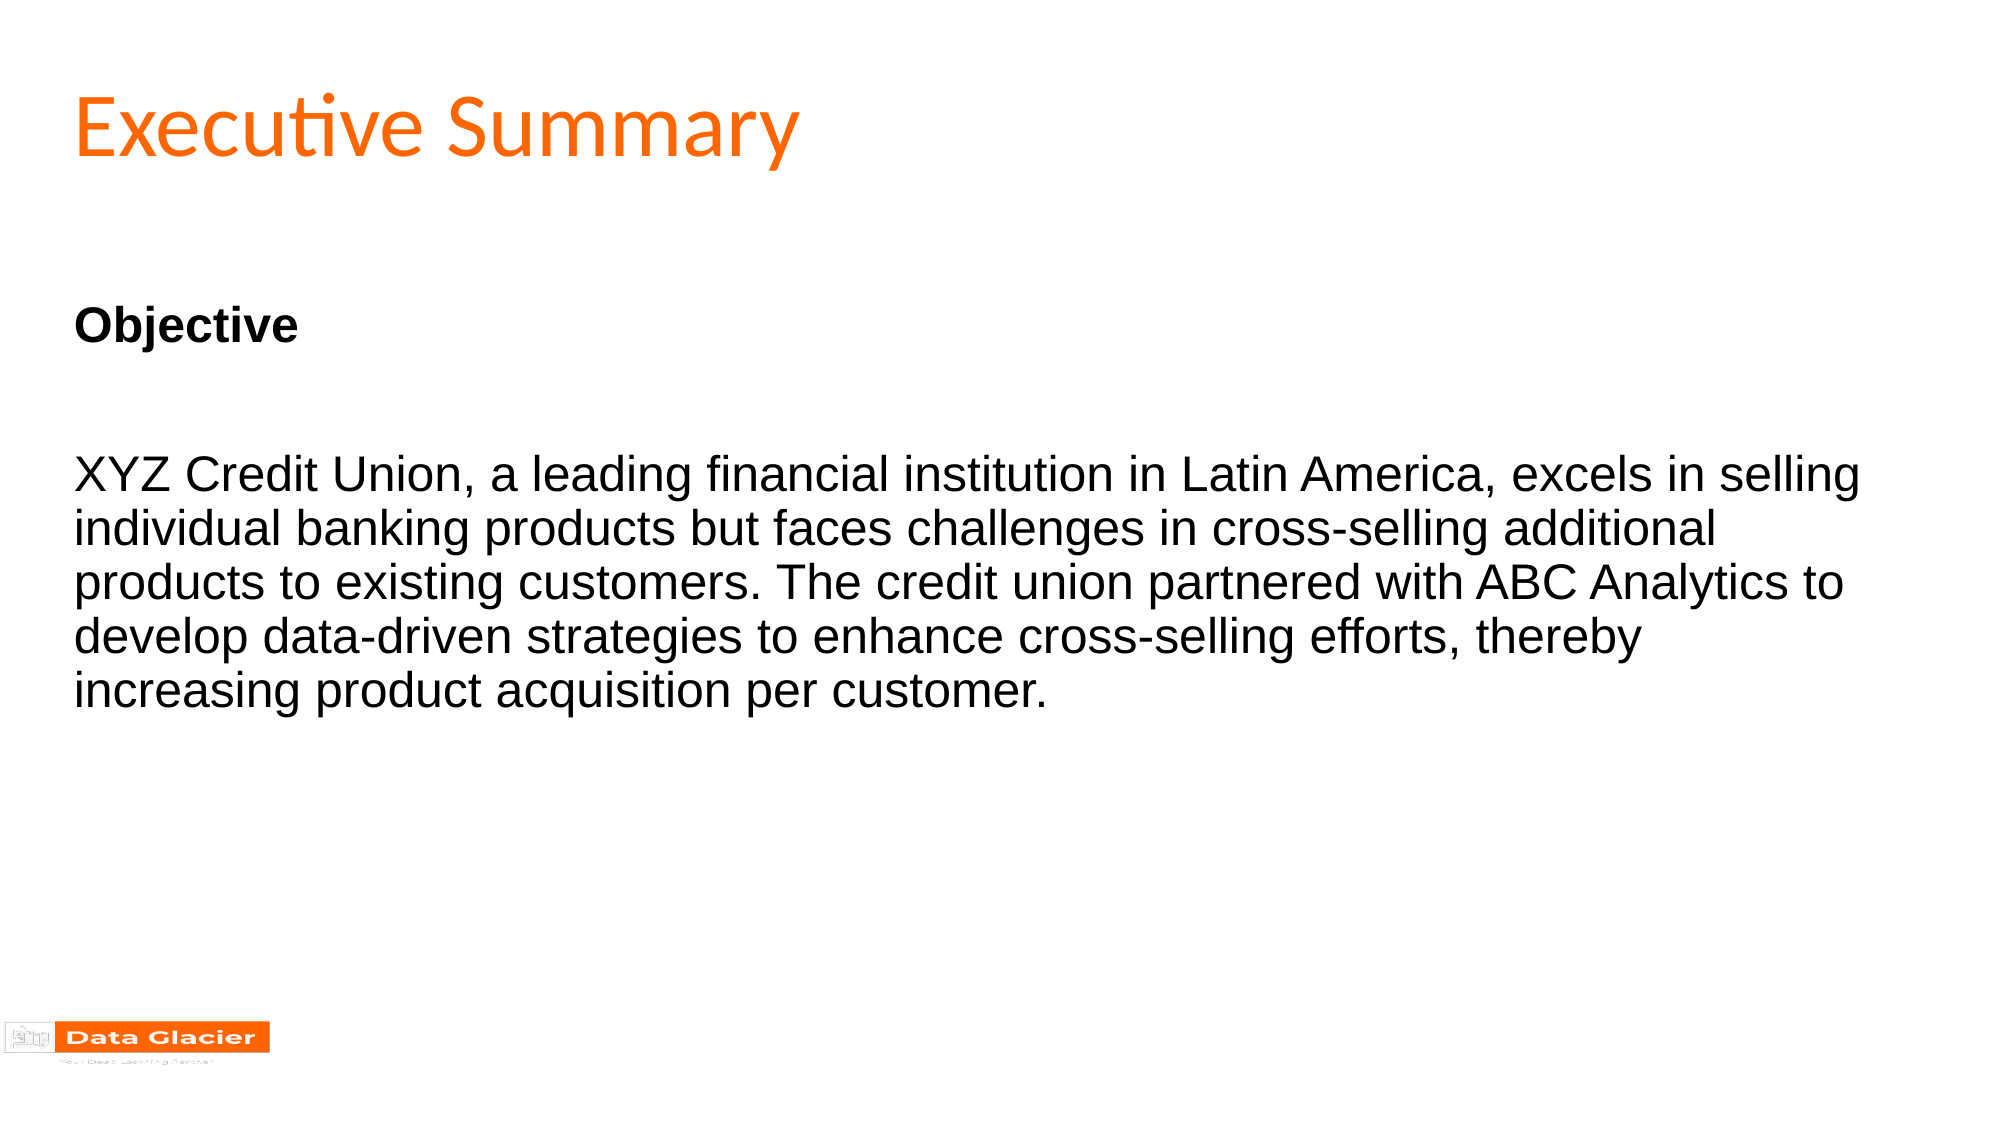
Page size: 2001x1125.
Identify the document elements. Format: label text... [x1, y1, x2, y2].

subtitle Objective XYZ Credit Union, a leading financial institution in Latin America, excels in selling individual banking products but faces challenges in cross-selling additional products to existing customers. The credit union partnered with ABC Analytics to develop data-driven strategies to enhance cross-selling efforts, thereby increasing product acquisition per customer. [59, 291, 1890, 962]
text_box Executive Summary [59, 57, 1061, 183]
picture [0, 961, 272, 1125]
